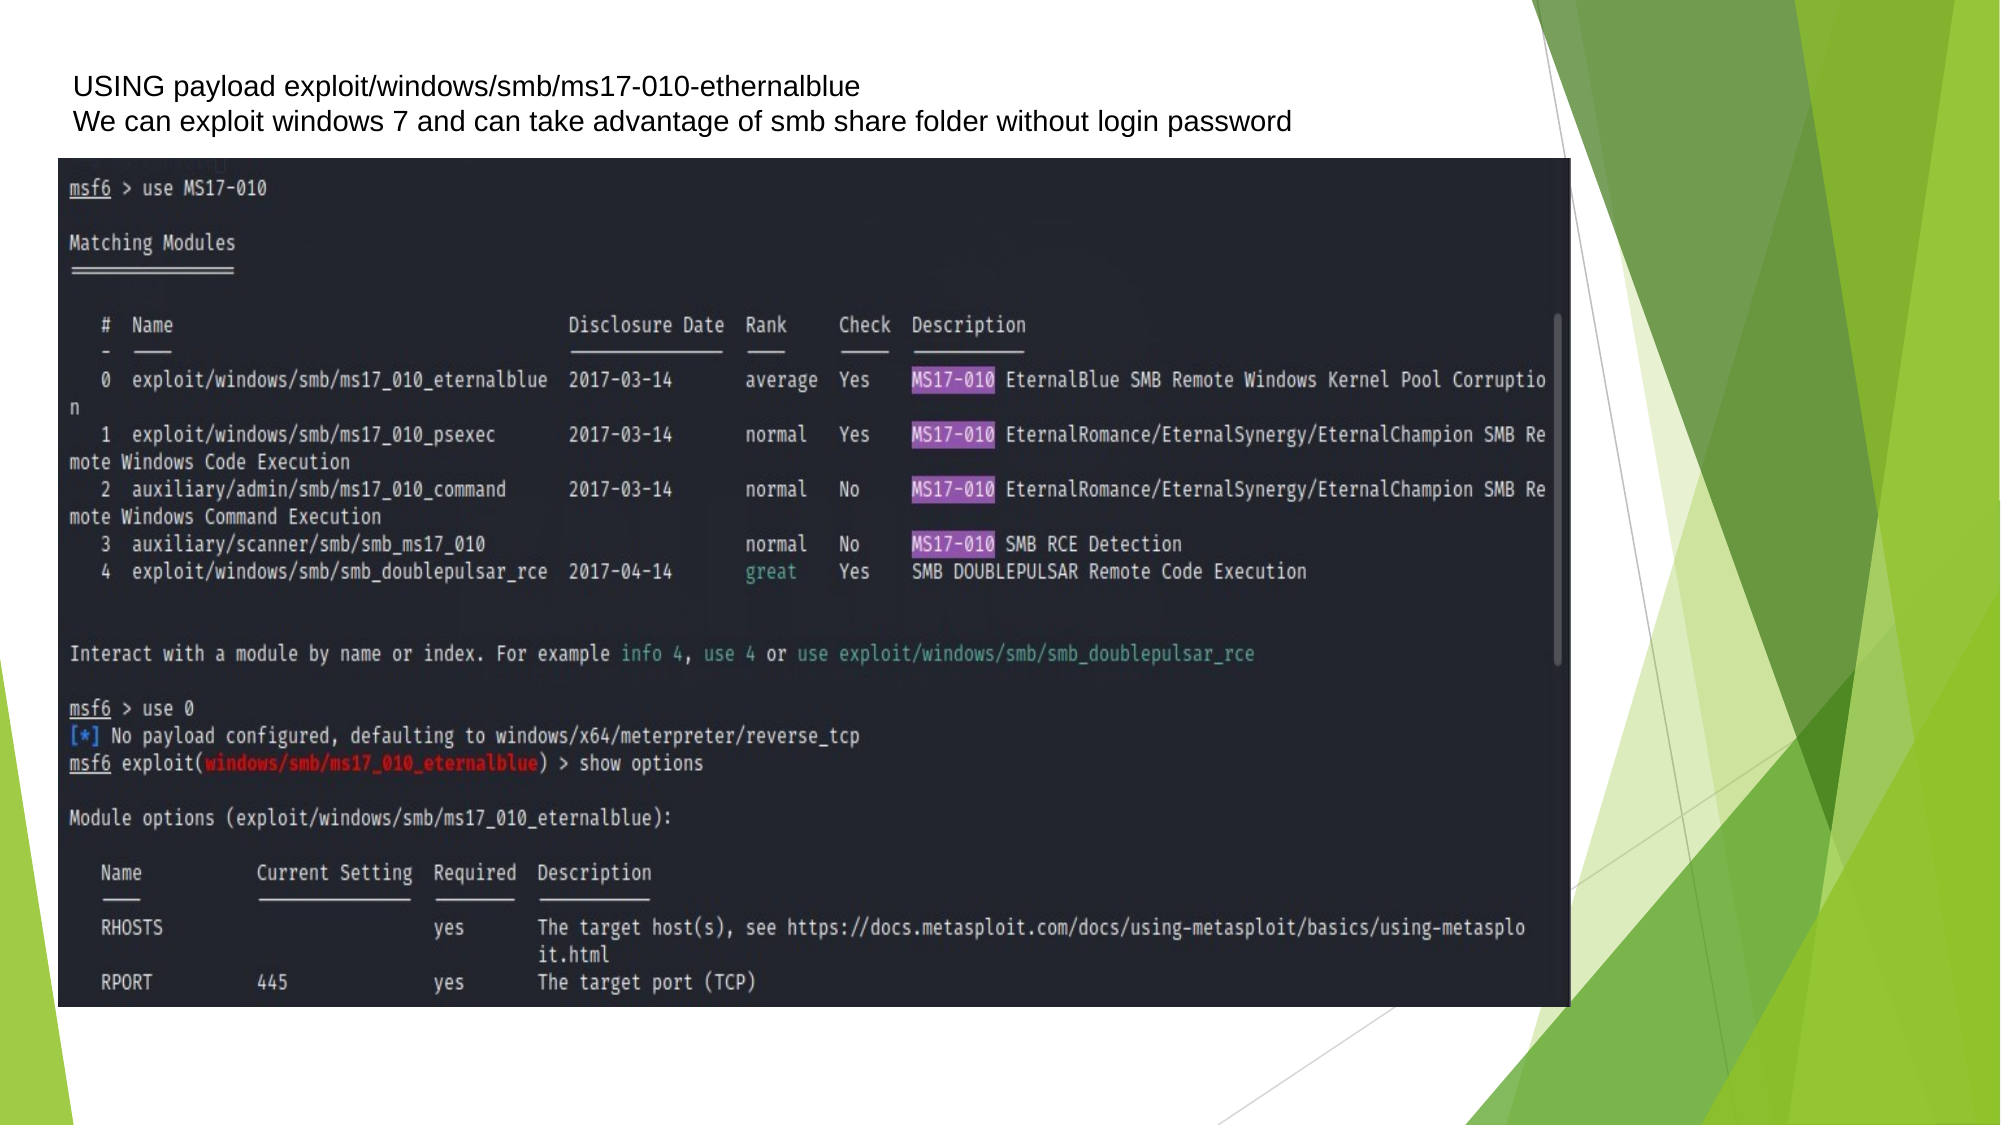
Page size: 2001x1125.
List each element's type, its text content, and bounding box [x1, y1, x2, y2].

text_box USING payload exploit/windows/smb/ms17-010-ethernalblue We can exploit windows 7 and can take advantage of smb share folder without login password [58, 60, 1389, 146]
picture [57, 158, 1571, 1007]
